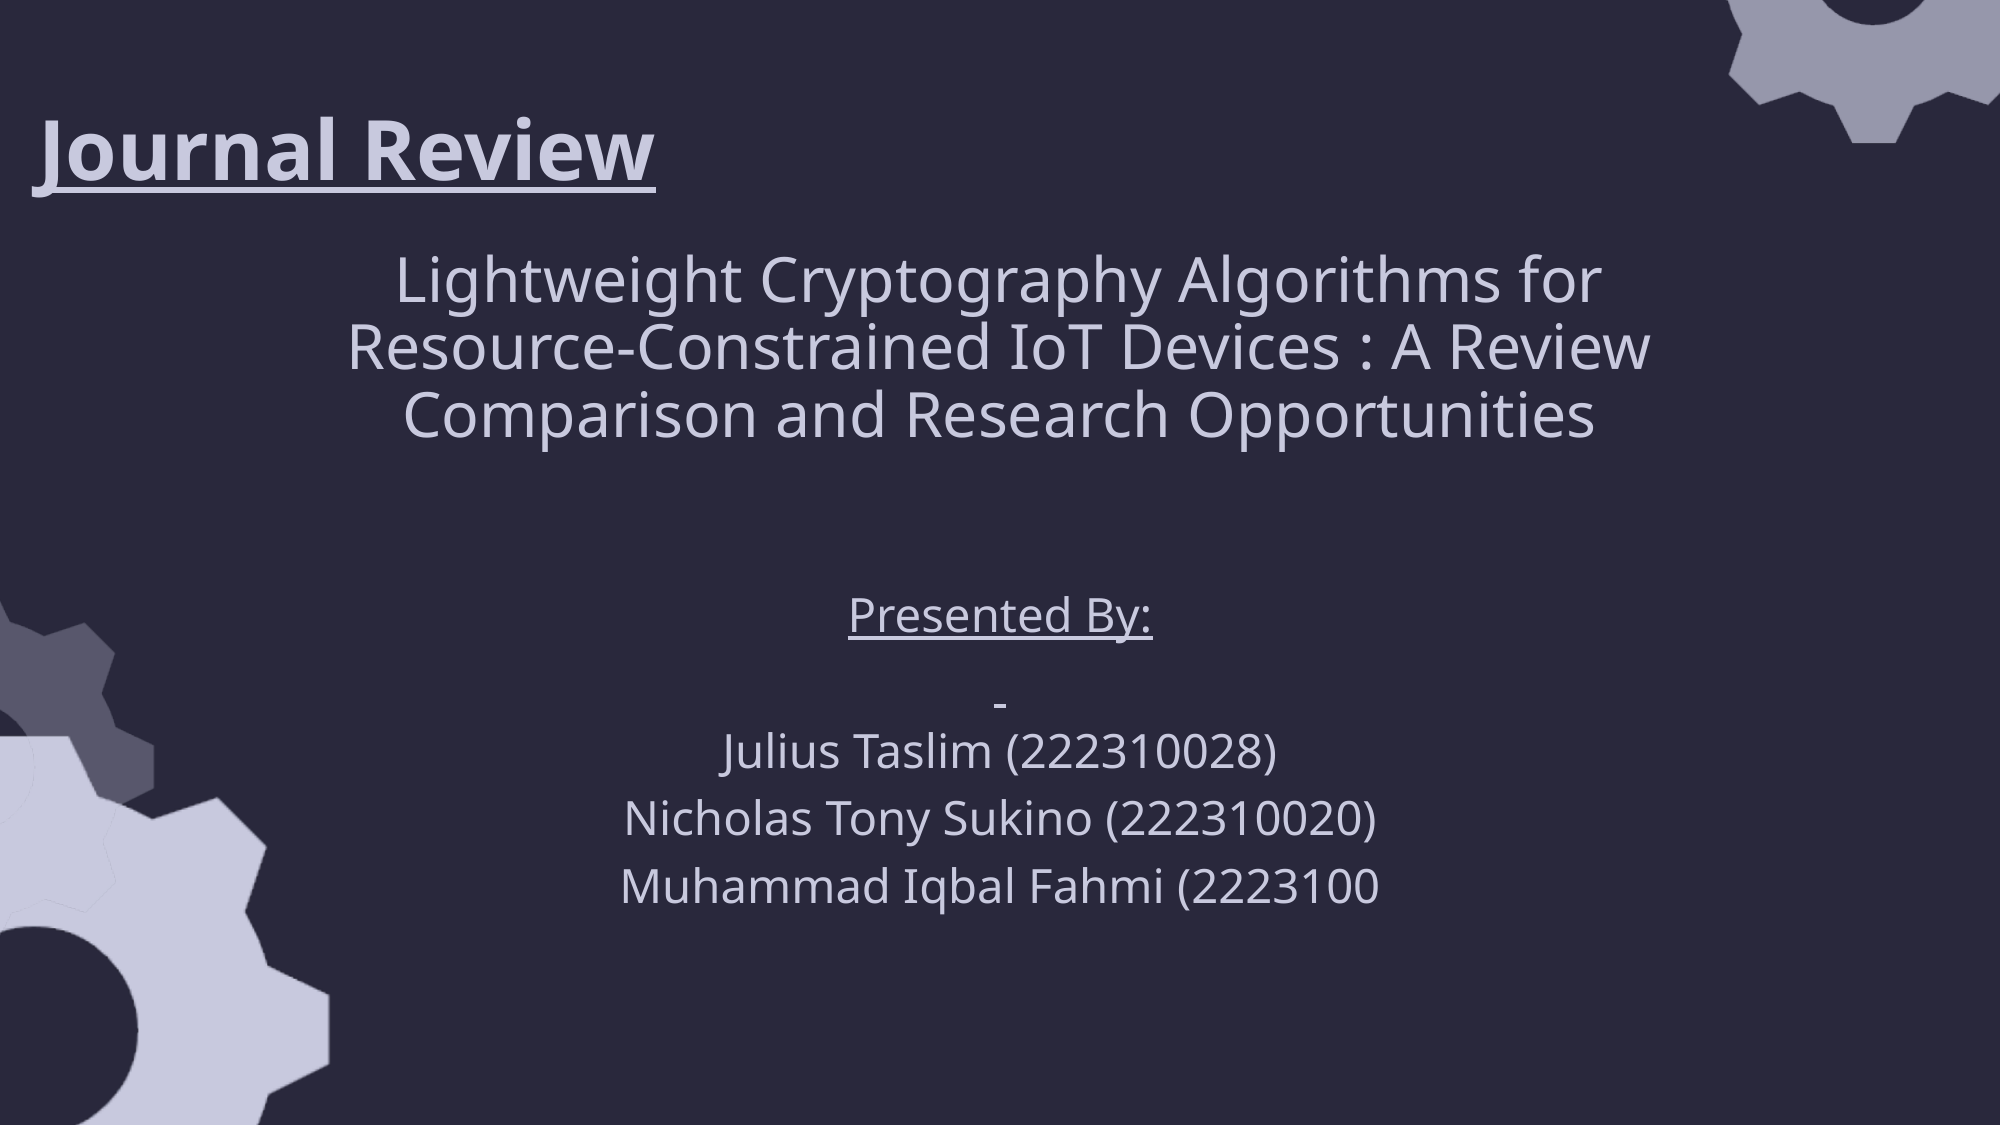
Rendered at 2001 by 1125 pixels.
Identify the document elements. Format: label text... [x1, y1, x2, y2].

text_box Journal Review [0, 89, 1098, 206]
subtitle Presented By: Julius Taslim (222310028) Nicholas Tony Sukino (222310020) Muhammad Iqbal Fahmi (2223100 [249, 584, 1750, 925]
title Lightweight Cryptography Algorithms for Resource-Constrained IoT Devices : A Review Comparison and Research Opportunities [249, 231, 1750, 459]
picture [1615, 0, 2000, 219]
picture [0, 509, 450, 1125]
